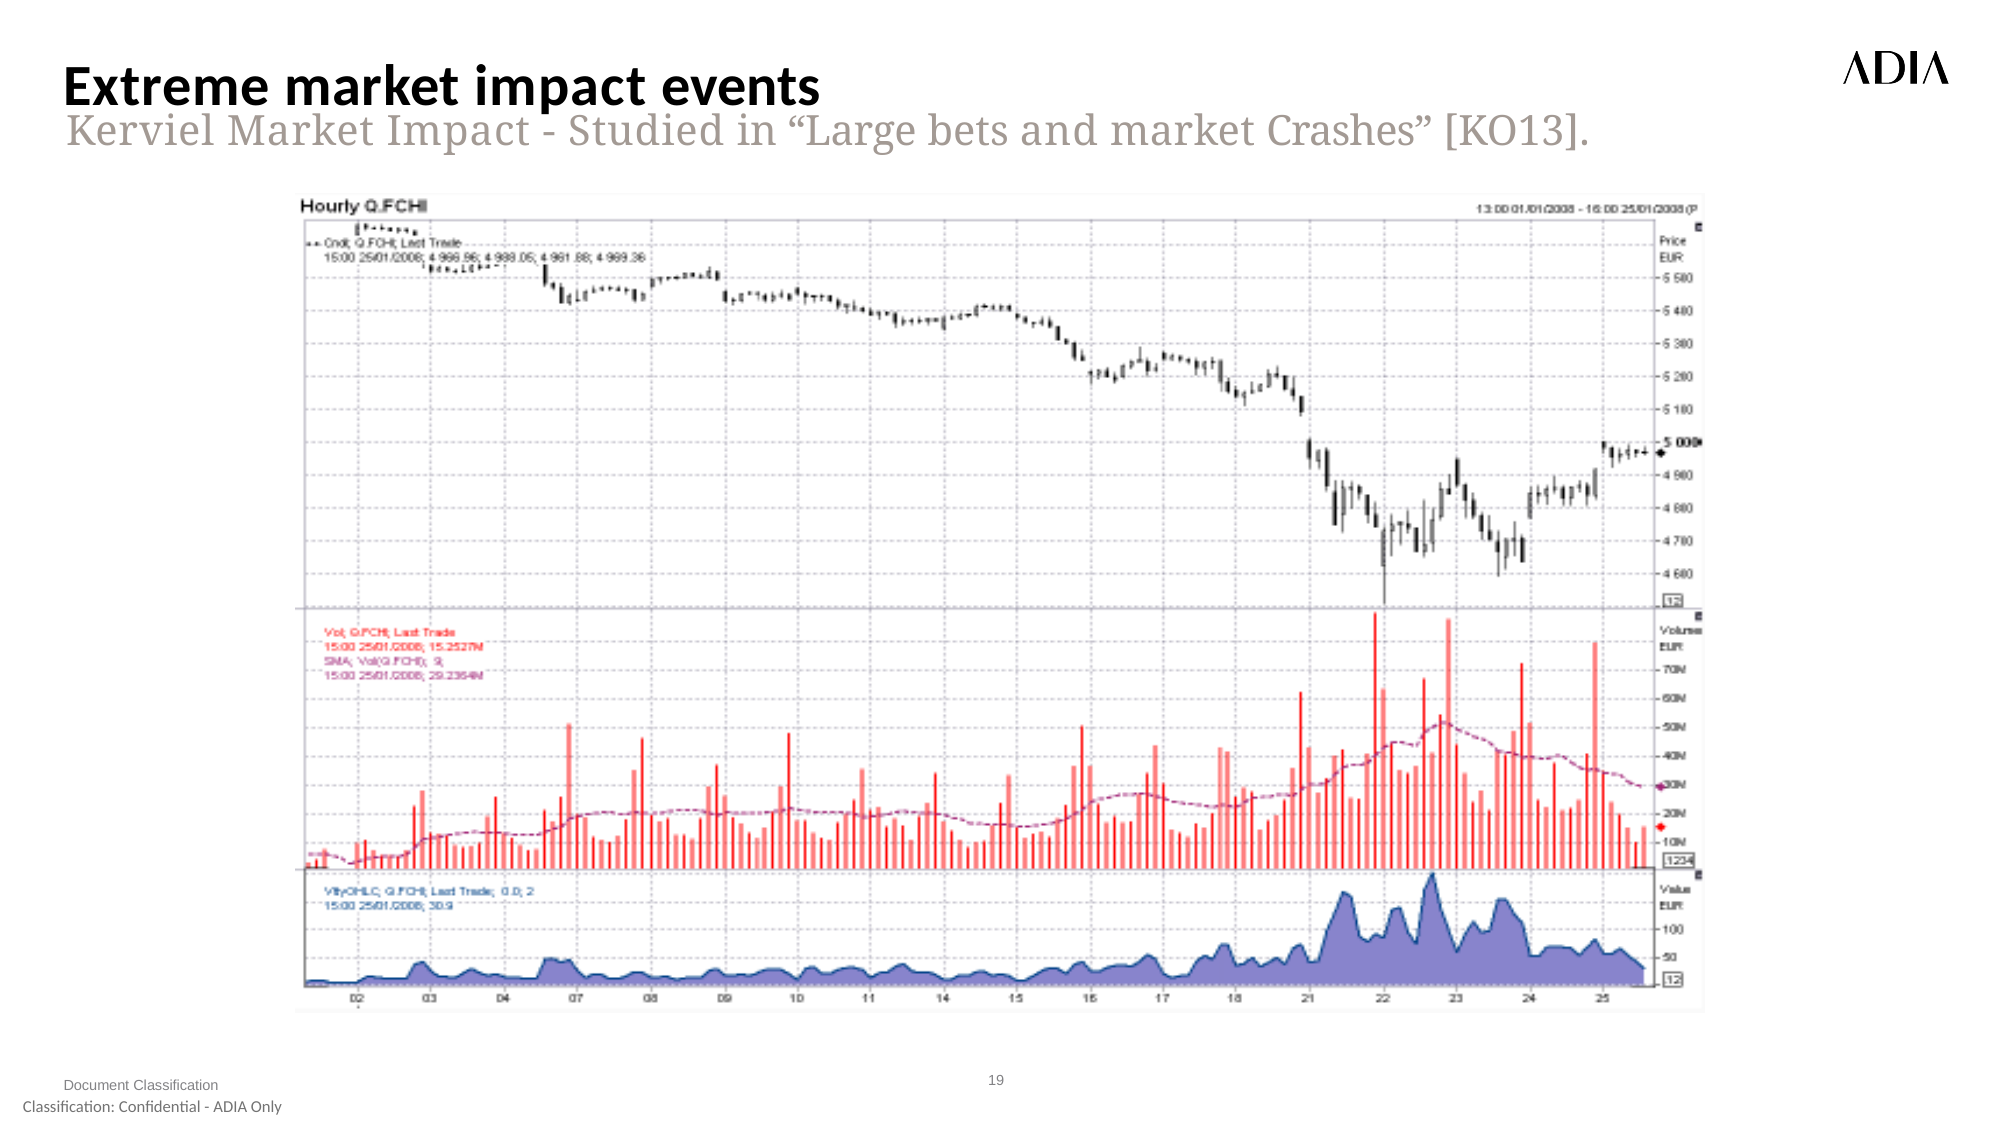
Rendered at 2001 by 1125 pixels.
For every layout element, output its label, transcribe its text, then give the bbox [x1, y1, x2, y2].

text_box Kerviel Market Impact - Studied in “Large bets and market Crashes” [KO13]. [66, 103, 1767, 154]
picture [1843, 51, 1949, 84]
slide_number 19 [988, 1070, 1053, 1091]
picture [294, 193, 1705, 1013]
footer Document Classification [63, 1075, 583, 1094]
title Extreme market impact events [63, 40, 1764, 96]
